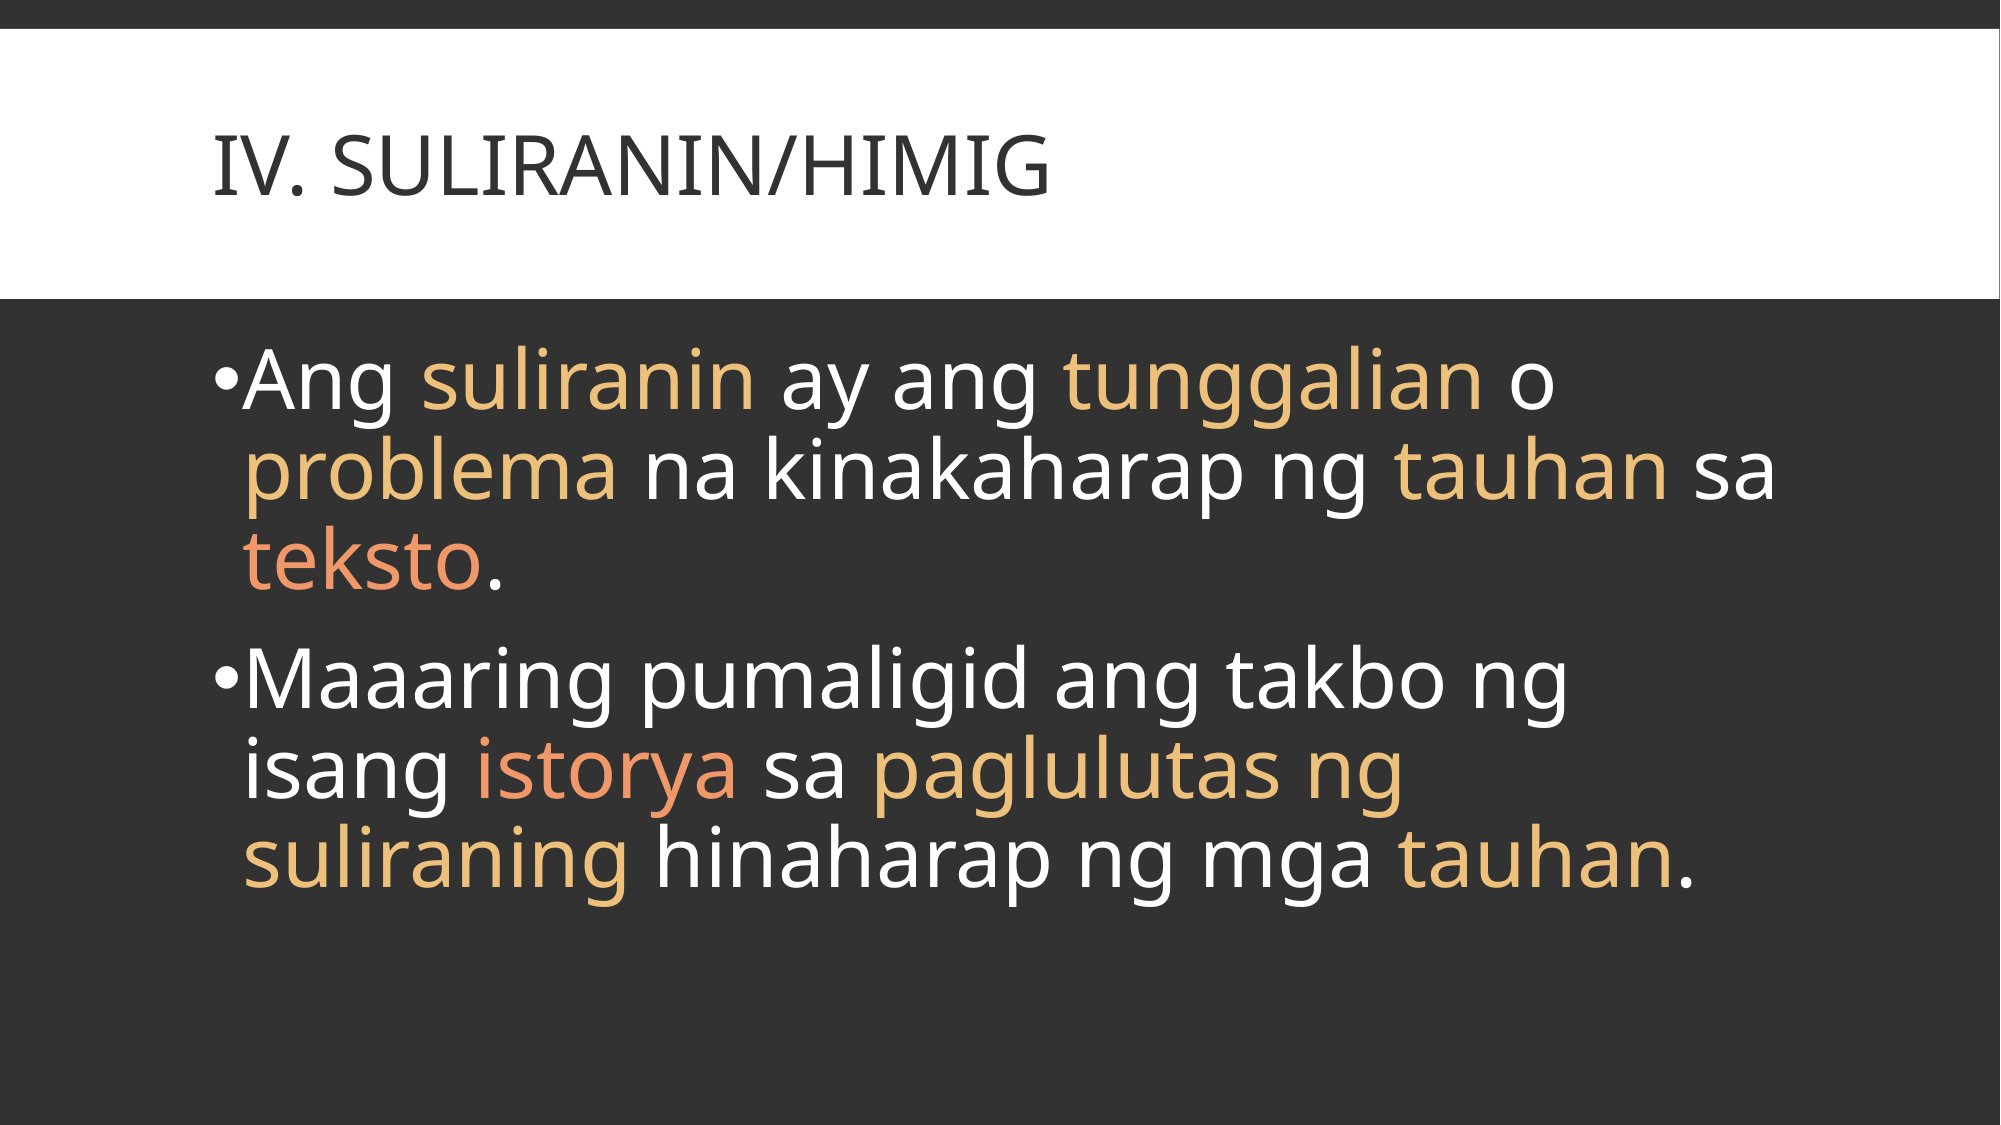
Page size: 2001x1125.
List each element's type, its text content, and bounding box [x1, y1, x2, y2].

title IV. SULIRANIN/HIMIG [197, 46, 1803, 295]
list Ang suliranin ay ang tunggalian o problema na kinakaharap ng tauhan sa teksto. Maaaring pumaligid ang takbo ng isang istorya sa paglulutas ng suliraning hinaharap ng mga tauhan. [197, 329, 1803, 1020]
